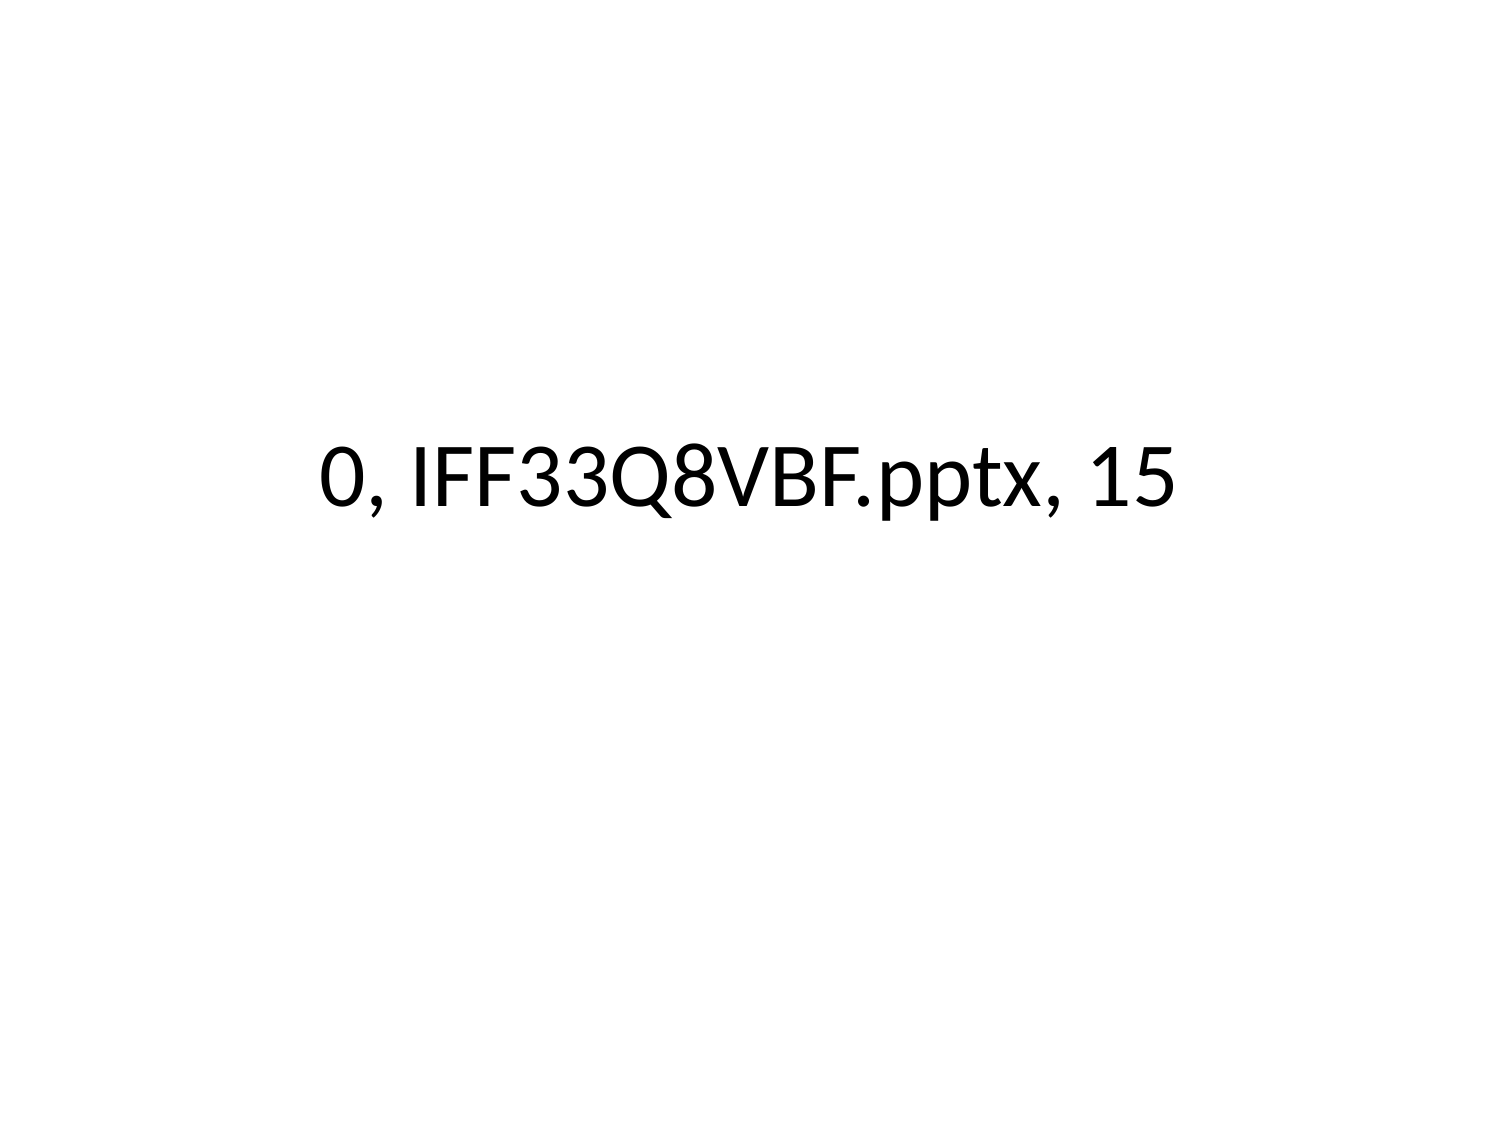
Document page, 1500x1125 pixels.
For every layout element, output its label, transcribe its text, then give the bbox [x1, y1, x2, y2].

title 0, IFF33Q8VBF.pptx, 15 [112, 349, 1388, 591]
